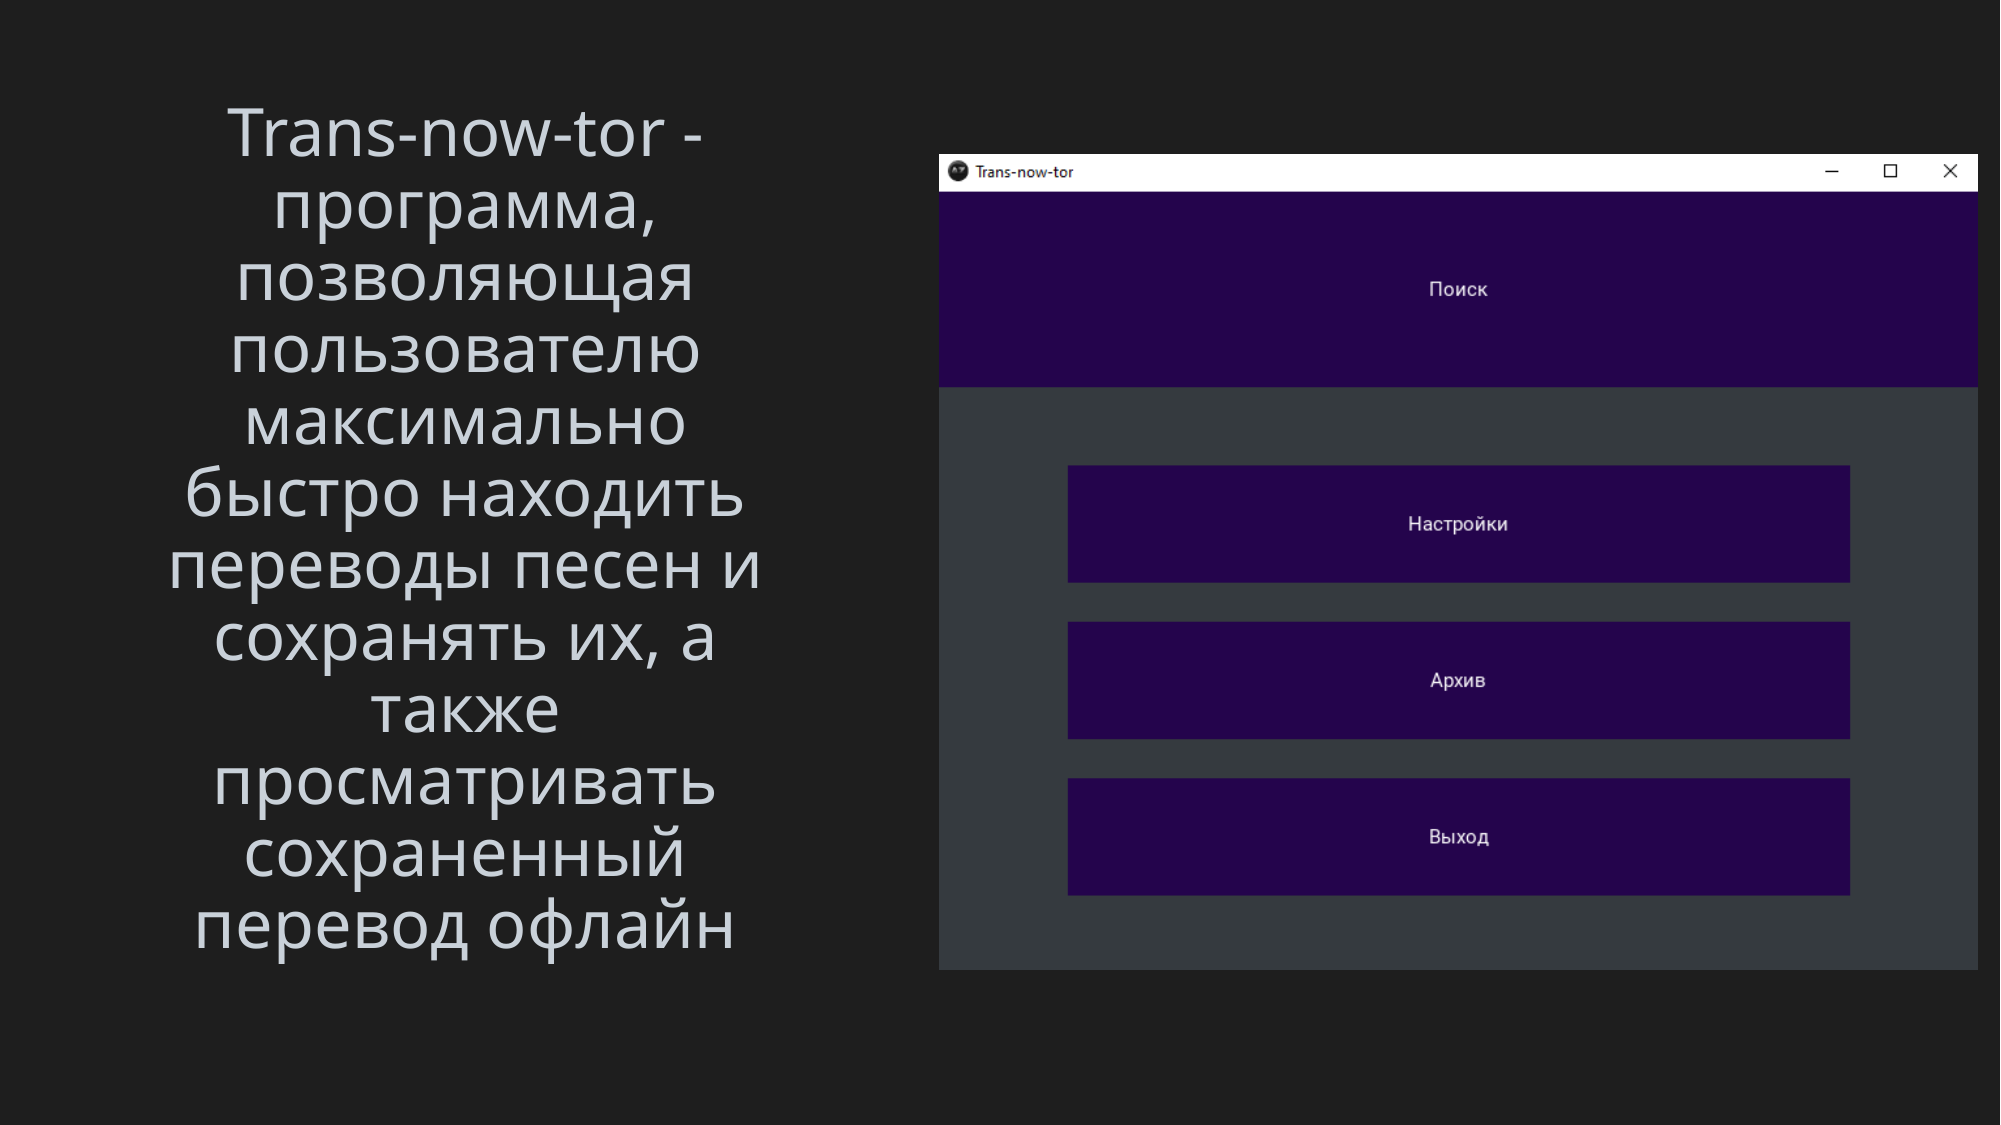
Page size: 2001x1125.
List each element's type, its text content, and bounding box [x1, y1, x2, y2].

title Trans-now-tor - программа, позволяющая пользователю максимально быстро находить переводы песен и сохранять их, а также просматривать сохраненный перевод офлайн [110, 415, 822, 970]
picture [939, 154, 1978, 970]
